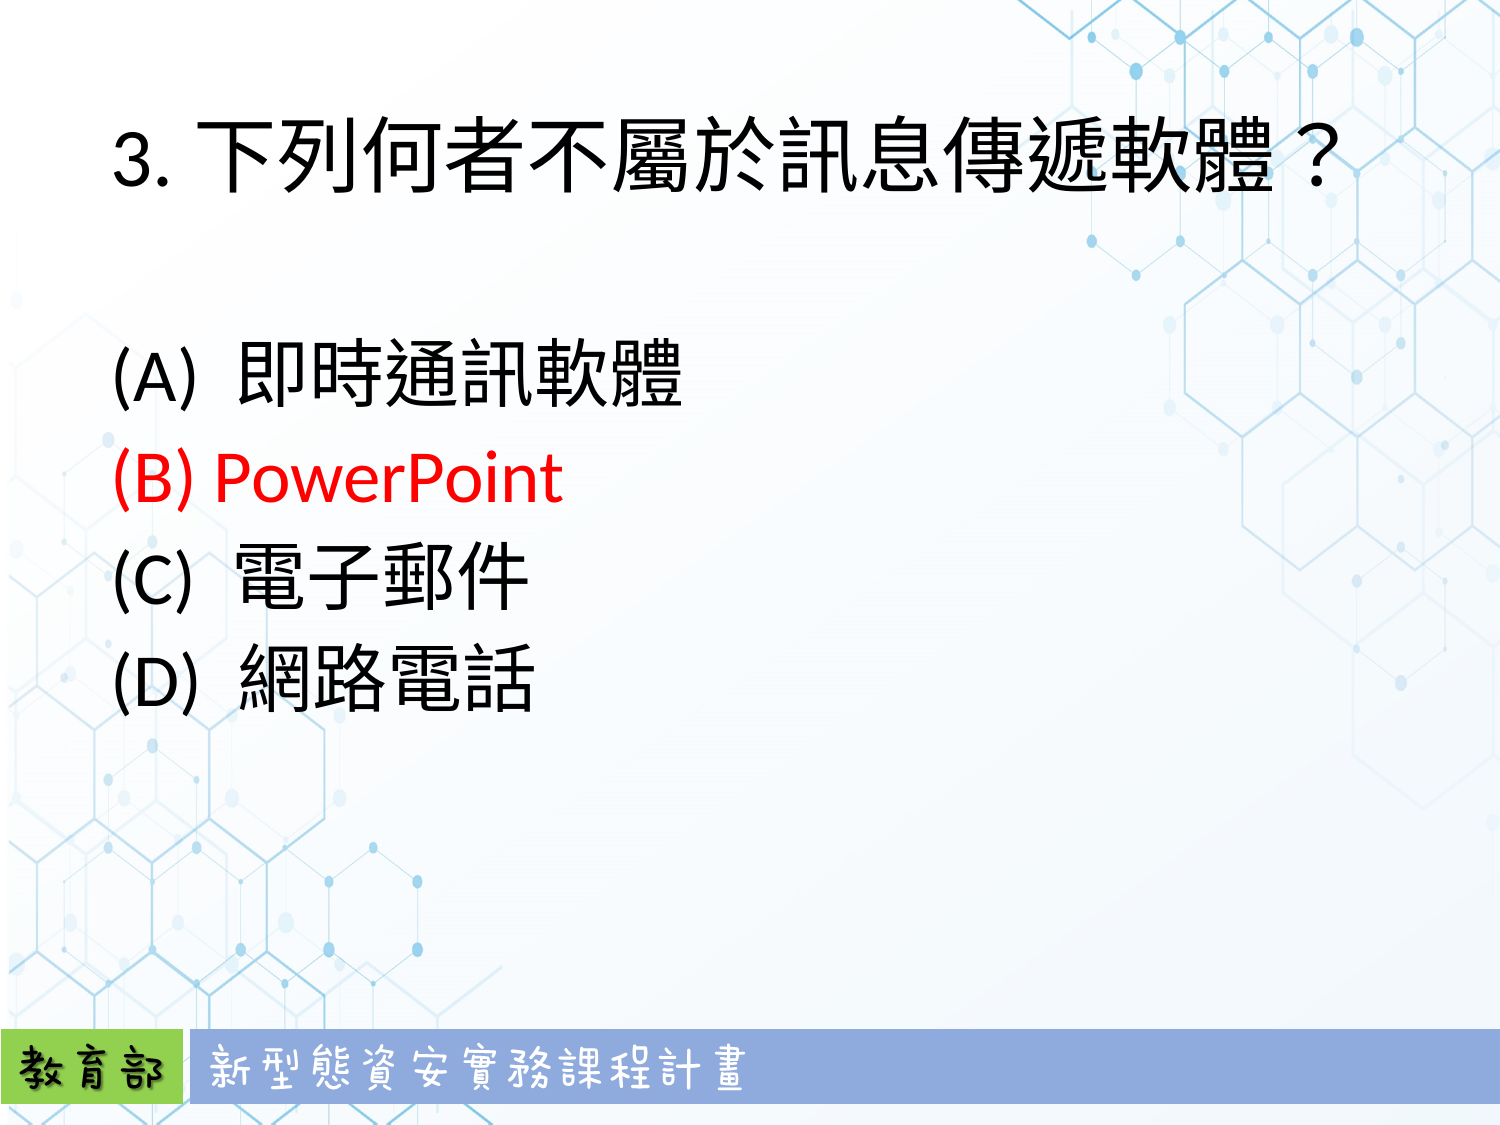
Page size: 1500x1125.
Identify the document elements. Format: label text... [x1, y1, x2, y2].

picture [0, 0, 1500, 1125]
list 3.下列何者不屬於訊息傳遞軟體？ (A) 即時通訊軟體 (B) PowerPoint (C) 電子郵件 (D) 網路電話 [95, 107, 1390, 994]
